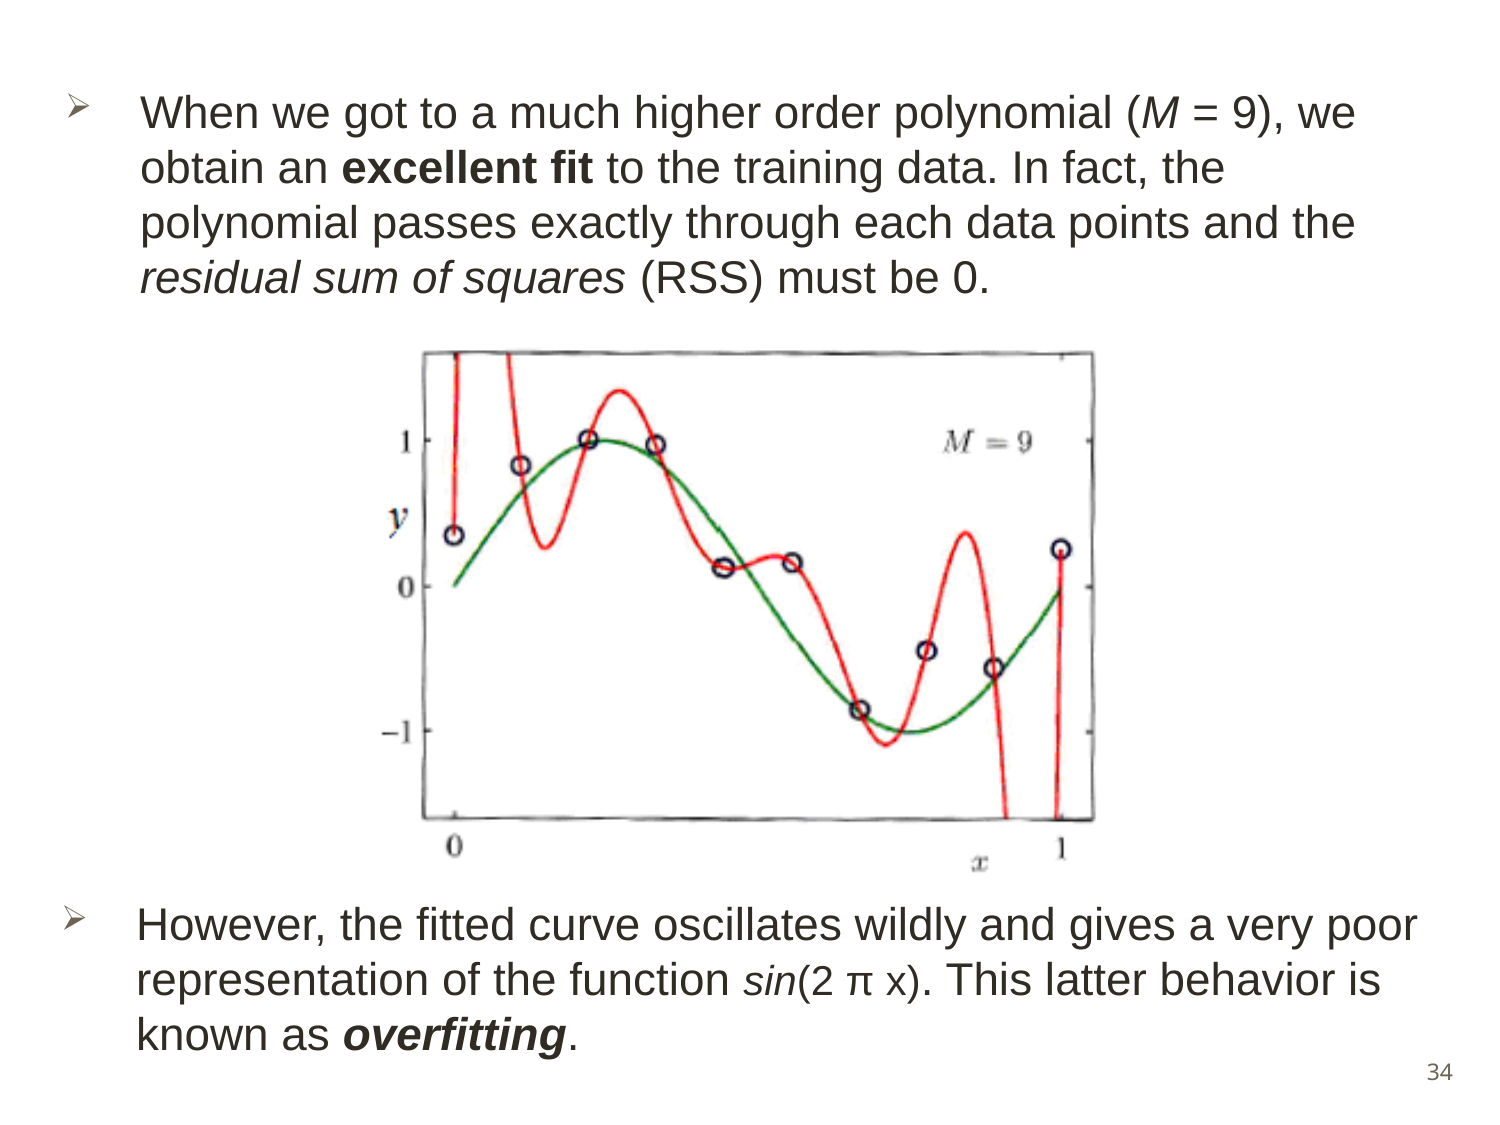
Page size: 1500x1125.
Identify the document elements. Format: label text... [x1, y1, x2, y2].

list When we got to a much higher order polynomial (M = 9), we obtain an excellent fit to the training data. In fact, the polynomial passes exactly through each data points and the residual sum of squares (RSS) must be 0. [50, 75, 1469, 350]
slide_number 34 [1118, 1042, 1469, 1103]
text_box However, the fitted curve oscillates wildly and gives a very poor representation of the function sin(2 π x). This latter behavior is known as overfitting. [46, 887, 1435, 1072]
picture [379, 332, 1120, 886]
